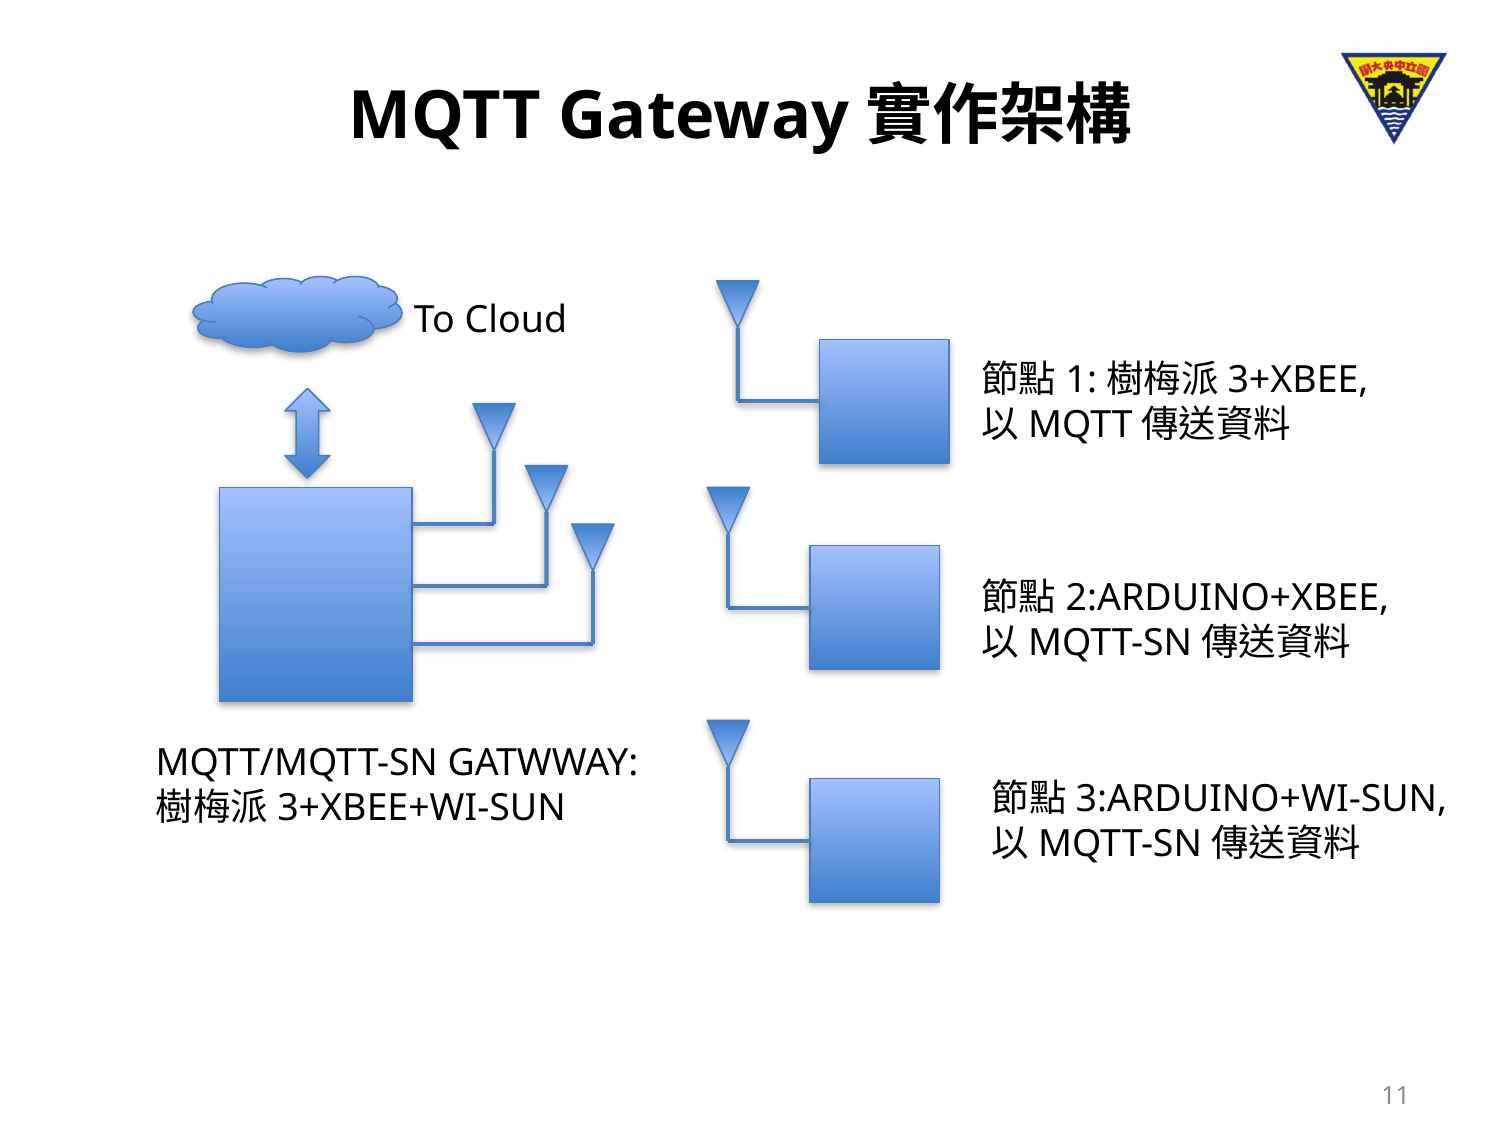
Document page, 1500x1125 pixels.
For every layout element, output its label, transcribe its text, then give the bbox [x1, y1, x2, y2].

text_box [706, 719, 751, 766]
text_box [809, 545, 940, 670]
text_box [715, 280, 760, 287]
text_box [524, 464, 569, 511]
list [112, 189, 1463, 963]
text_box [706, 486, 751, 533]
text_box [219, 487, 413, 702]
picture [1416, 43, 1455, 155]
text_box 節點3:ARDUINO+WI-SUN, 以MQTT-SN傳送資料 [976, 767, 1497, 872]
text_box 節點2:ARDUINO+XBEE, 以MQTT-SN傳送資料 [966, 565, 1487, 671]
text_box MQTT/MQTT-SN GATWWAY: 樹梅派3+XBEE+WI-SUN [140, 730, 663, 836]
slide_number 11 [1074, 1066, 1425, 1125]
text_box [809, 778, 940, 903]
text_box [192, 275, 399, 353]
text_box [472, 402, 516, 449]
title MQTT Gateway實作架構 [65, 0, 1416, 160]
text_box [819, 339, 950, 464]
text_box To Cloud [399, 287, 922, 347]
text_box [571, 523, 615, 570]
text_box 節點1:樹梅派3+XBEE, 以MQTT傳送資料 [966, 348, 1487, 453]
text_box [284, 387, 331, 479]
